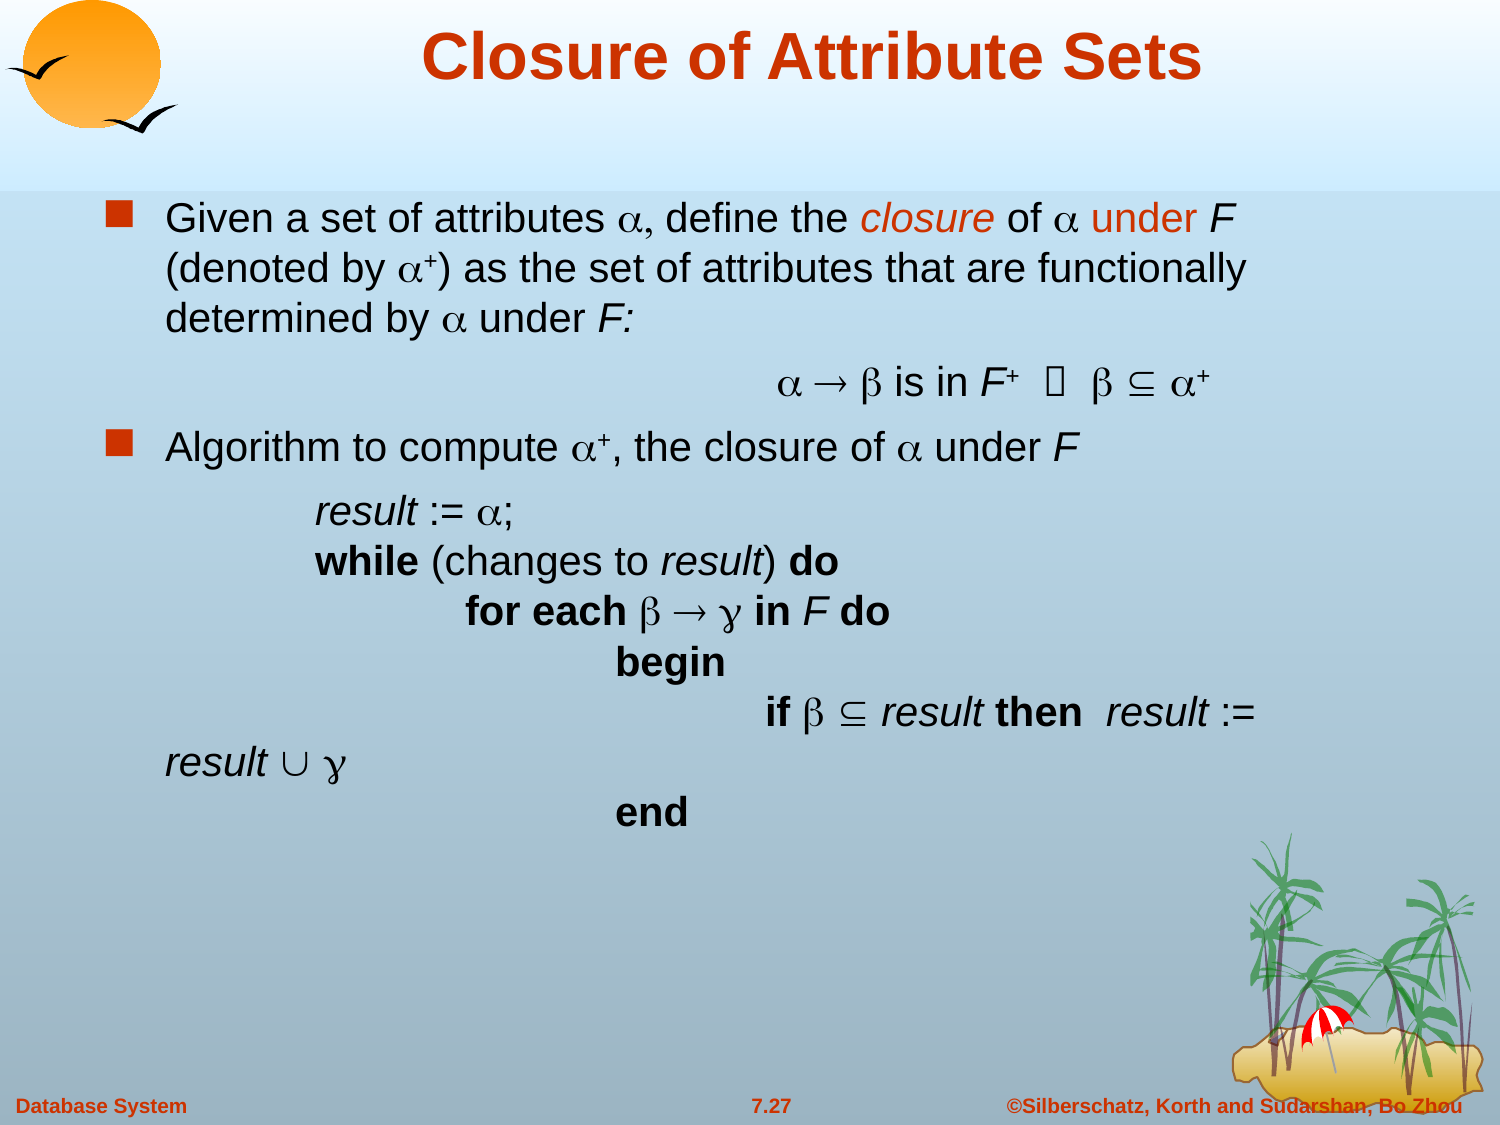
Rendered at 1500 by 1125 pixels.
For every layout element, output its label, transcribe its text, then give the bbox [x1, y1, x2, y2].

title Closure of Attribute Sets [149, 0, 1476, 101]
list Given a set of attributes a, define the closure of a under F (denoted by a+) as the set of attributes that are functionally determined by a under F: a   is in F+    a+ Algorithm to compute a+, the closure of a under F result := a; while (changes to result) do for each    in F do begin if   result then result := result   end [93, 182, 1382, 983]
